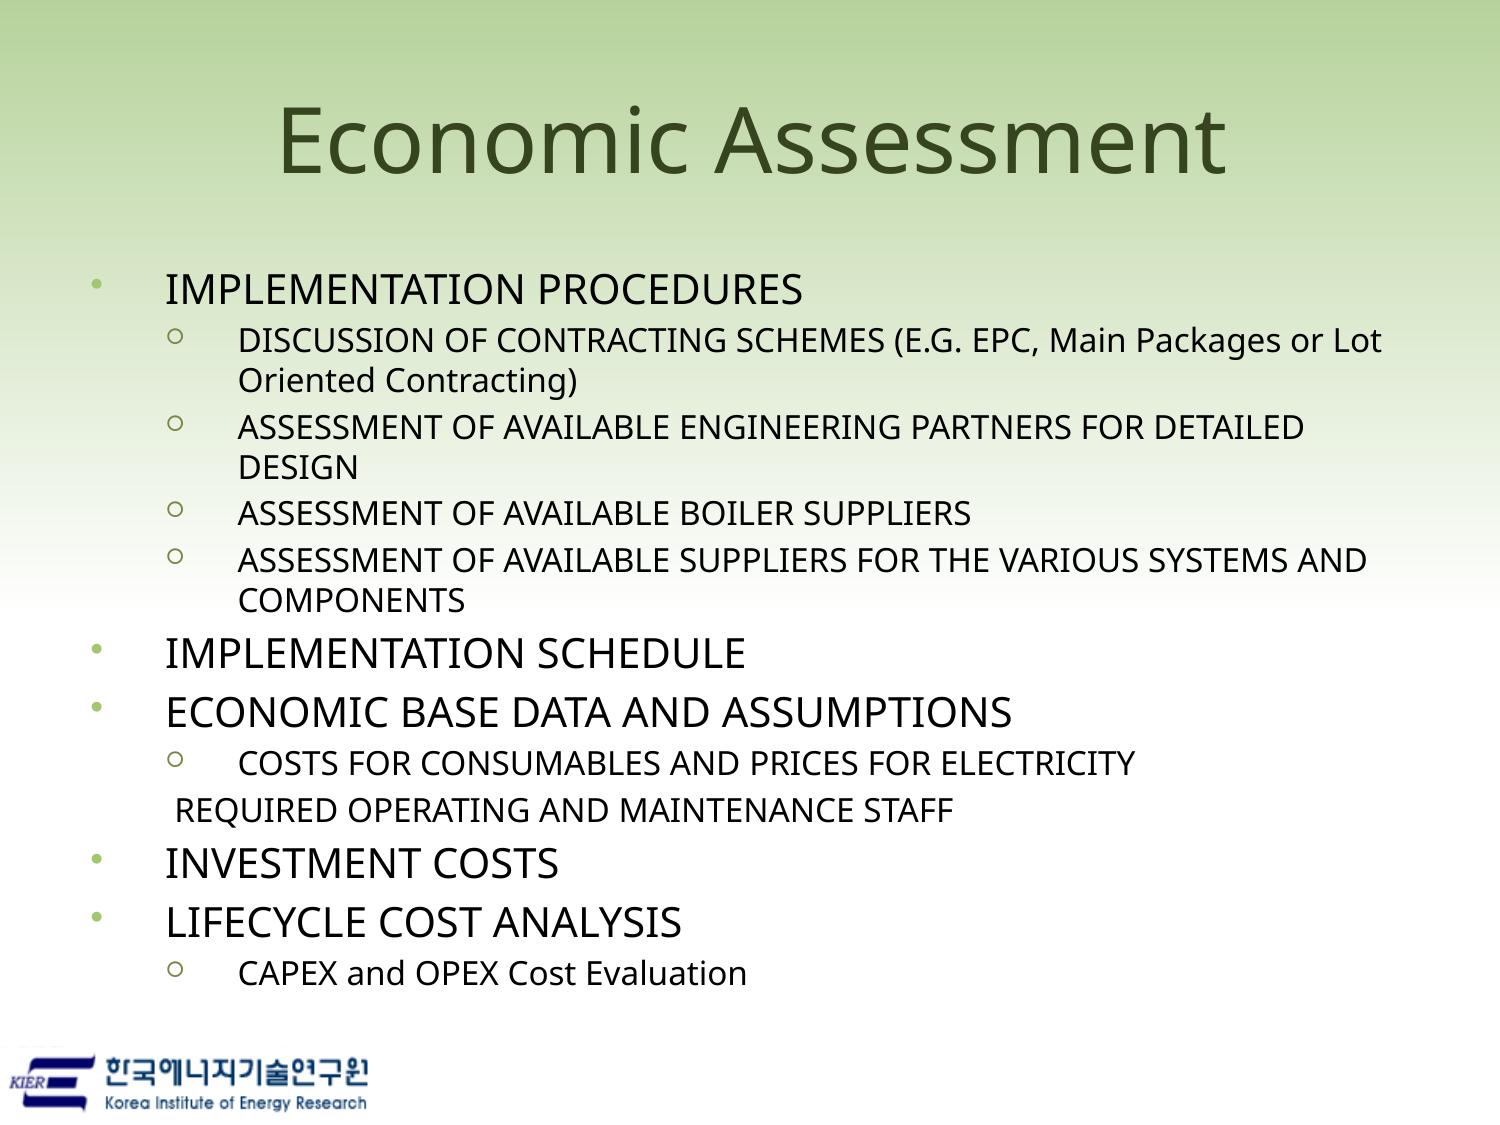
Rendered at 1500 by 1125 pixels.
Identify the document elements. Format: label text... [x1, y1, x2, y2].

picture [0, 1046, 374, 1125]
list IMPLEMENTATION PROCEDURES DISCUSSION OF CONTRACTING SCHEMES (E.G. EPC, Main Packages or Lot Oriented Contracting) ASSESSMENT OF AVAILABLE ENGINEERING PARTNERS FOR DETAILED DESIGN ASSESSMENT OF AVAILABLE BOILER SUPPLIERS ASSESSMENT OF AVAILABLE SUPPLIERS FOR THE VARIOUS SYSTEMS AND COMPONENTS IMPLEMENTATION SCHEDULE ECONOMIC BASE DATA AND ASSUMPTIONS COSTS FOR CONSUMABLES AND PRICES FOR ELECTRICITY REQUIRED OPERATING AND MAINTENANCE STAFF INVESTMENT COSTS LIFECYCLE COST ANALYSIS CAPEX and OPEX Cost Evaluation [76, 255, 1427, 998]
title Economic Assessment [76, 42, 1427, 231]
